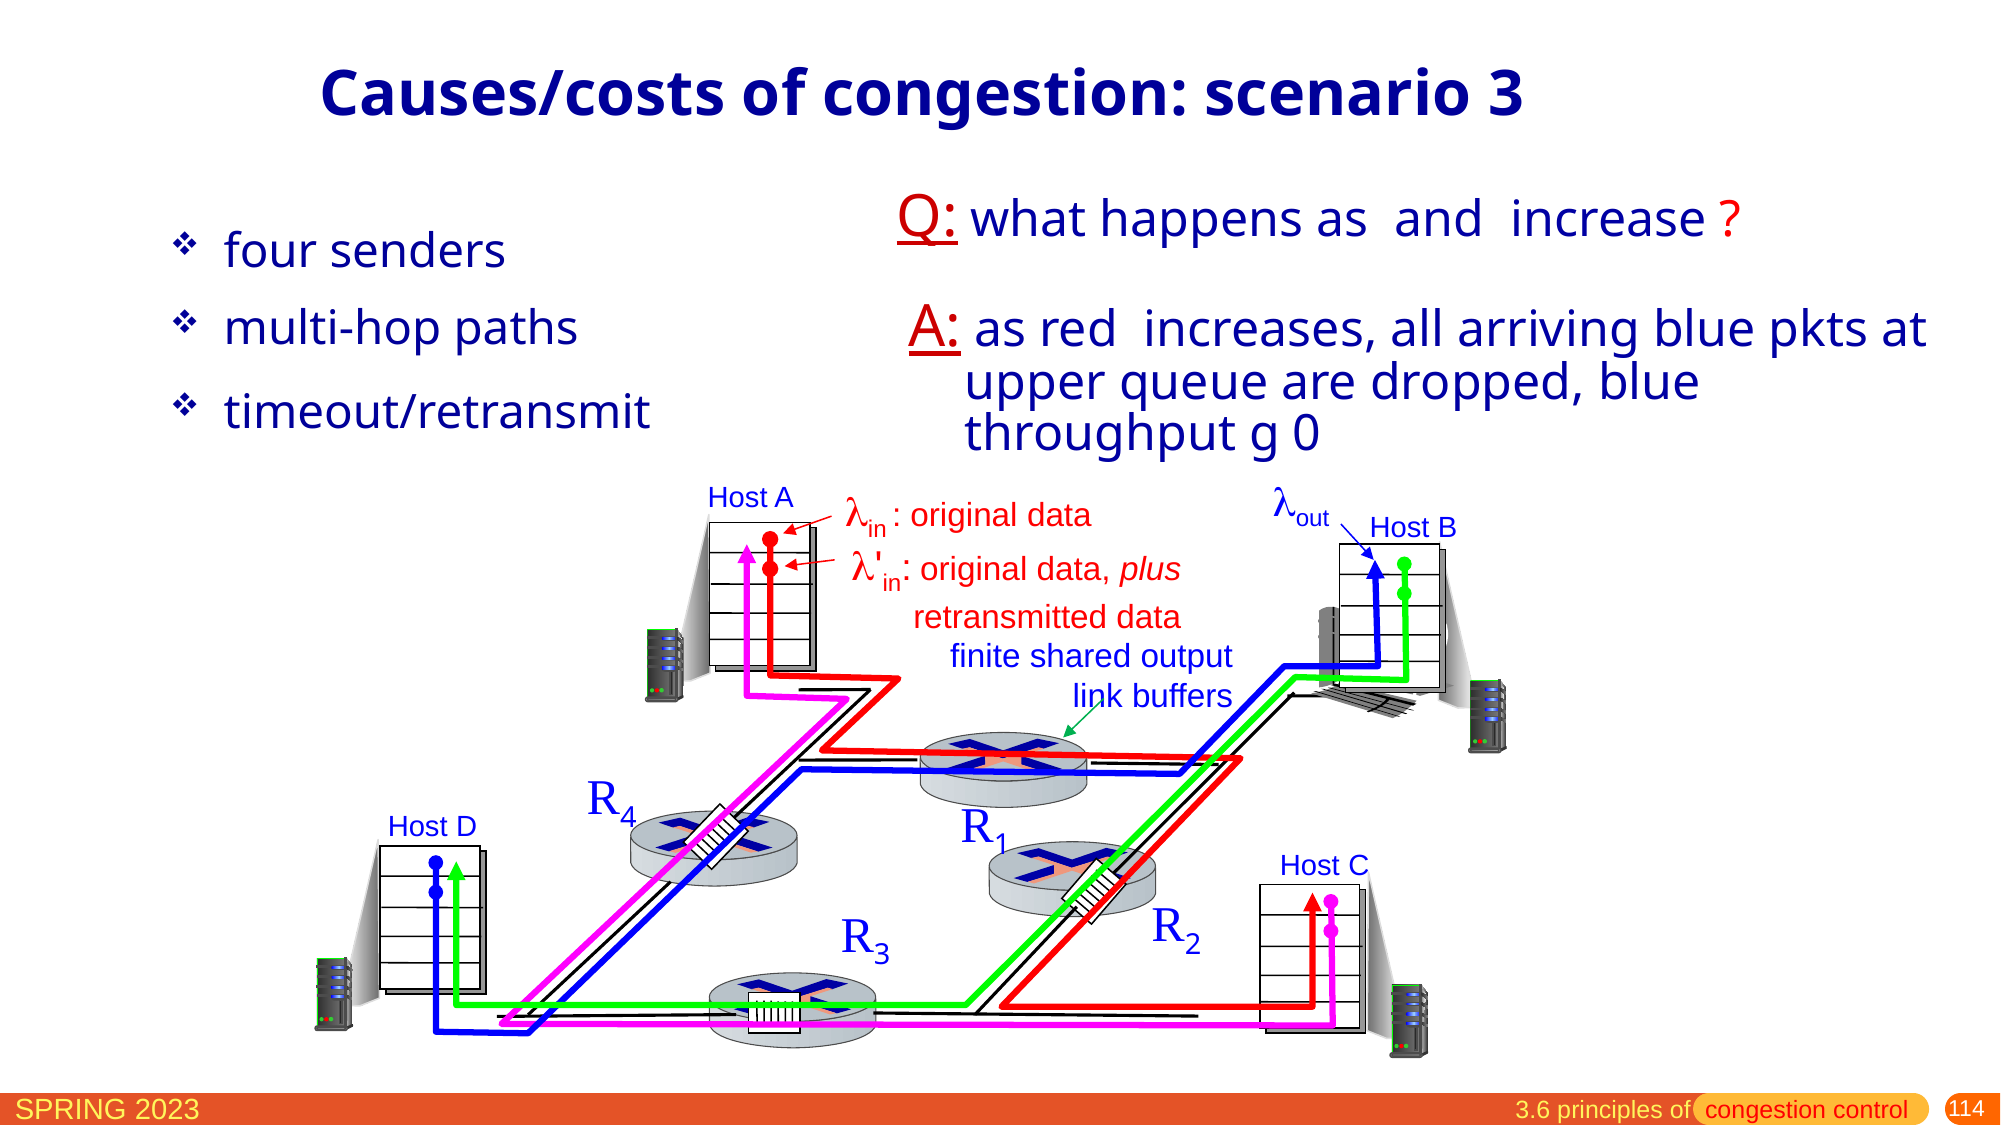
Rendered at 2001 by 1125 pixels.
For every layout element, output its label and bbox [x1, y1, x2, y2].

text_box [1500, 1086, 1968, 1125]
text_box [373, 799, 494, 838]
text_box [314, 466, 1507, 1058]
text_box [692, 470, 814, 509]
list [155, 200, 816, 447]
title [304, 19, 1615, 163]
